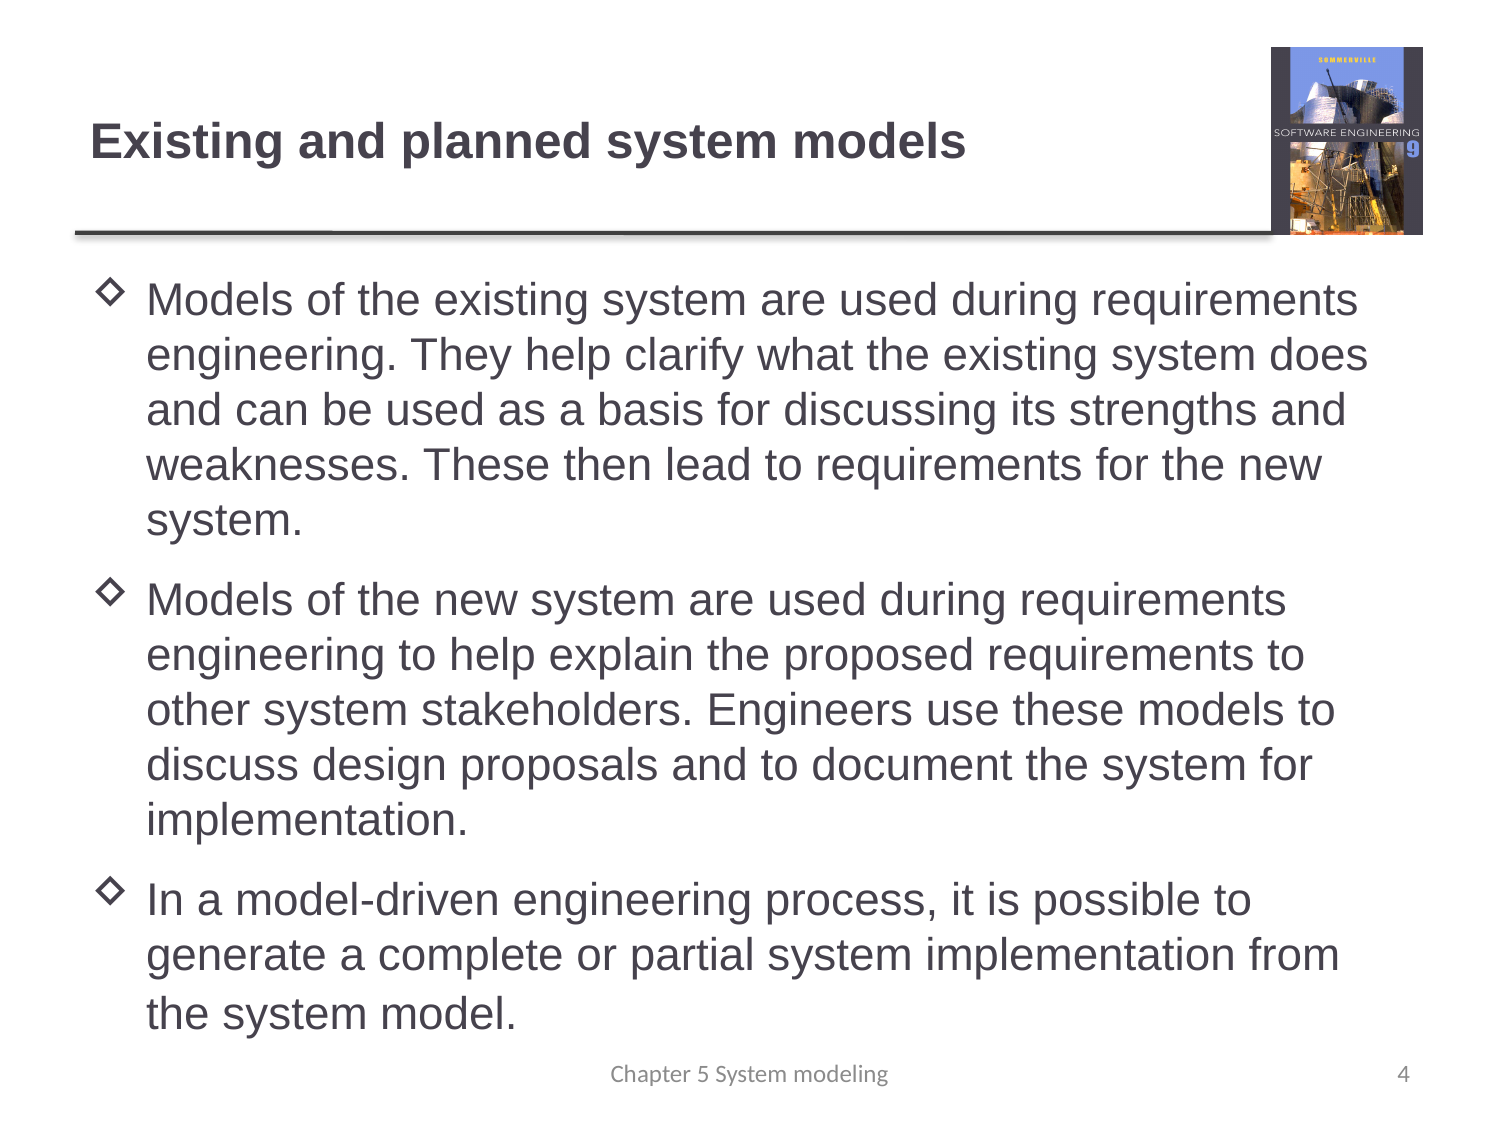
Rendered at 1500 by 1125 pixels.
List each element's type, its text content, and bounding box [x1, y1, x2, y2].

footer Chapter 5 System modeling [512, 1042, 988, 1103]
title Existing and planned system models [74, 44, 1272, 233]
list Models of the existing system are used during requirements engineering. They help clarify what the existing system does and can be used as a basis for discussing its strengths and weaknesses. These then lead to requirements for the new system. Models of the new system are used during requirements engineering to help explain the proposed requirements to other system stakeholders. Engineers use these models to discuss design proposals and to document the system for implementation. In a model-driven engineering process, it is possible to generate a complete or partial system implementation from the system model. [75, 262, 1425, 1005]
picture [1272, 47, 1423, 235]
slide_number 4 [1074, 1042, 1425, 1103]
